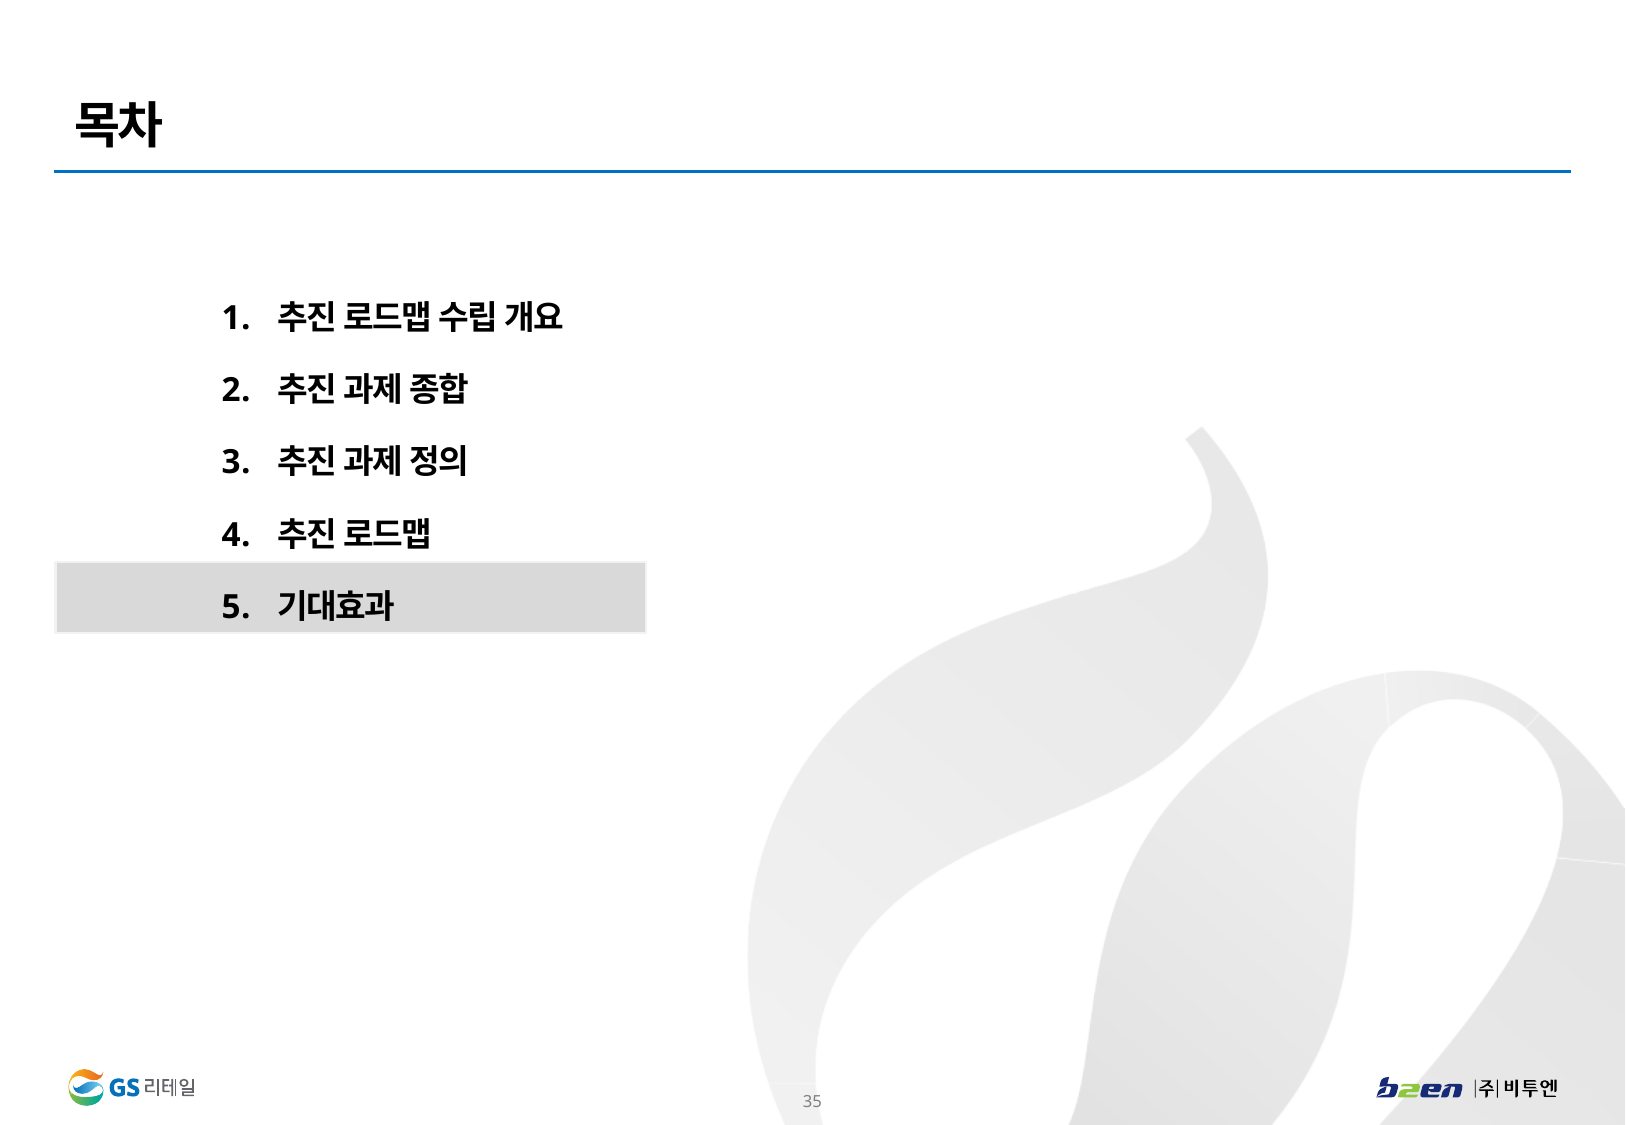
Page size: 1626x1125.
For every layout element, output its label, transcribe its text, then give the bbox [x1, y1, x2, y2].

text_box [55, 562, 647, 634]
text_box 추진 로드맵 수립 개요 추진 과제 종합 추진 과제 정의 추진 로드맵 기대효과 [209, 270, 949, 633]
slide_number 34 [629, 1089, 996, 1112]
